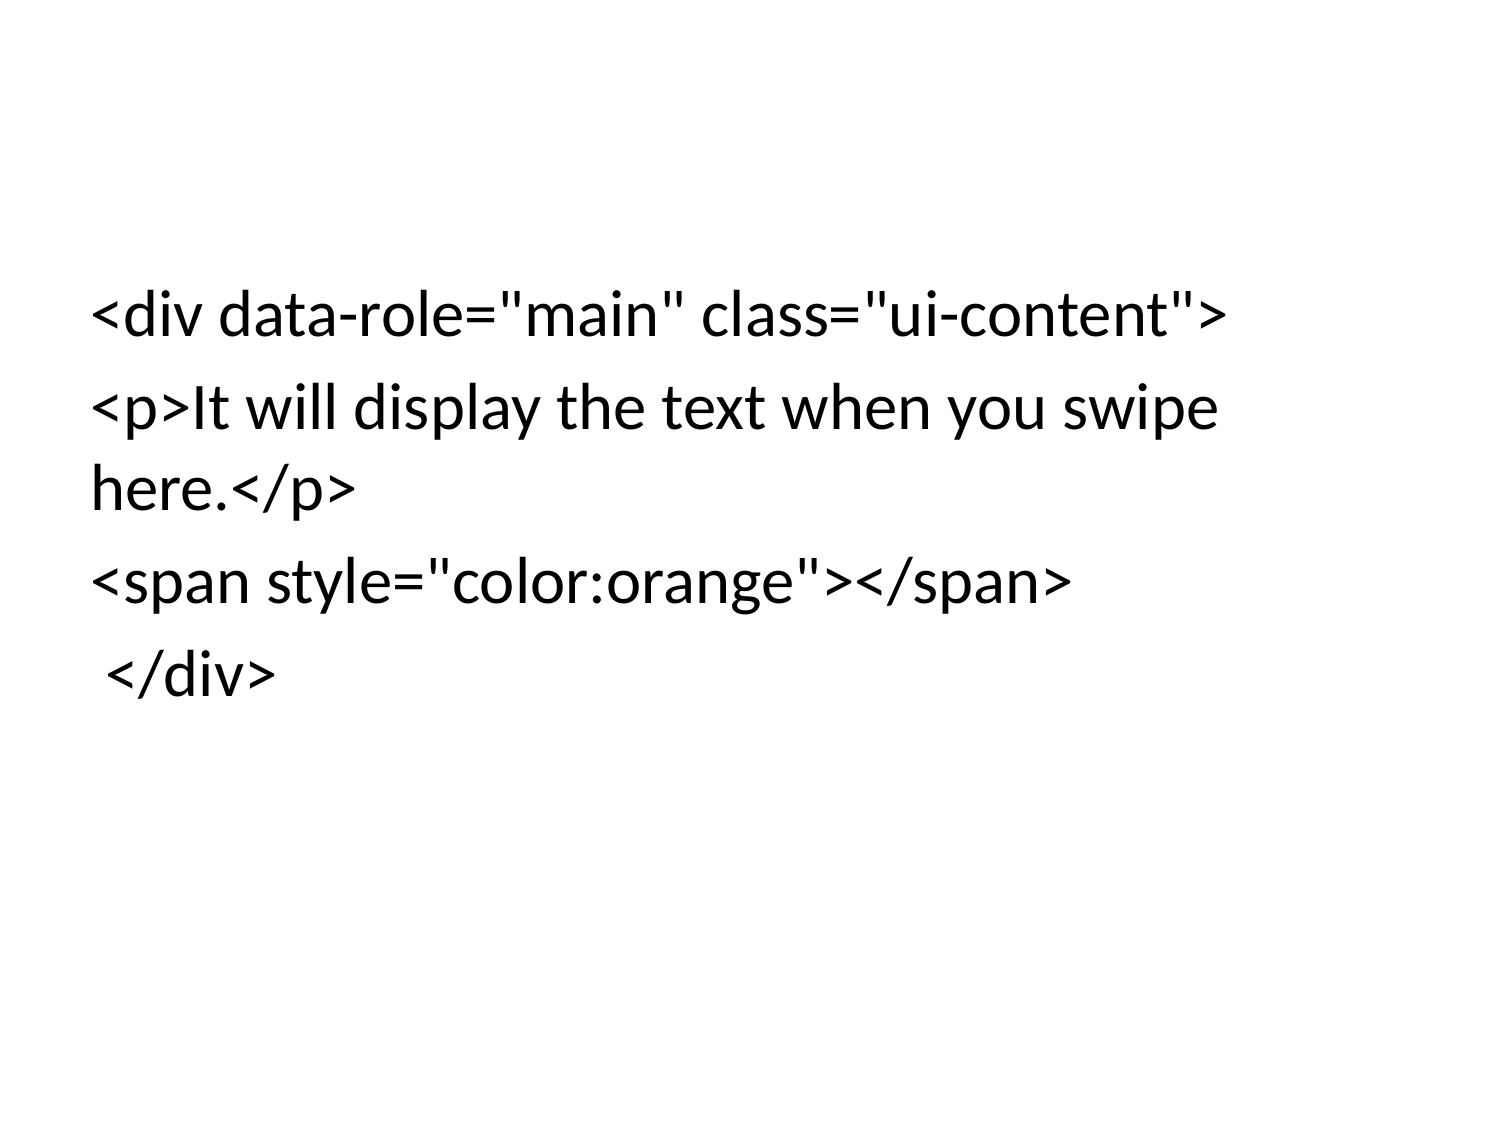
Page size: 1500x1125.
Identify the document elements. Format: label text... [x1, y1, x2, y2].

list <div data-role="main" class="ui-content"> <p>It will display the text when you swipe here.</p> <span style="color:orange"></span> </div> [75, 262, 1425, 1005]
